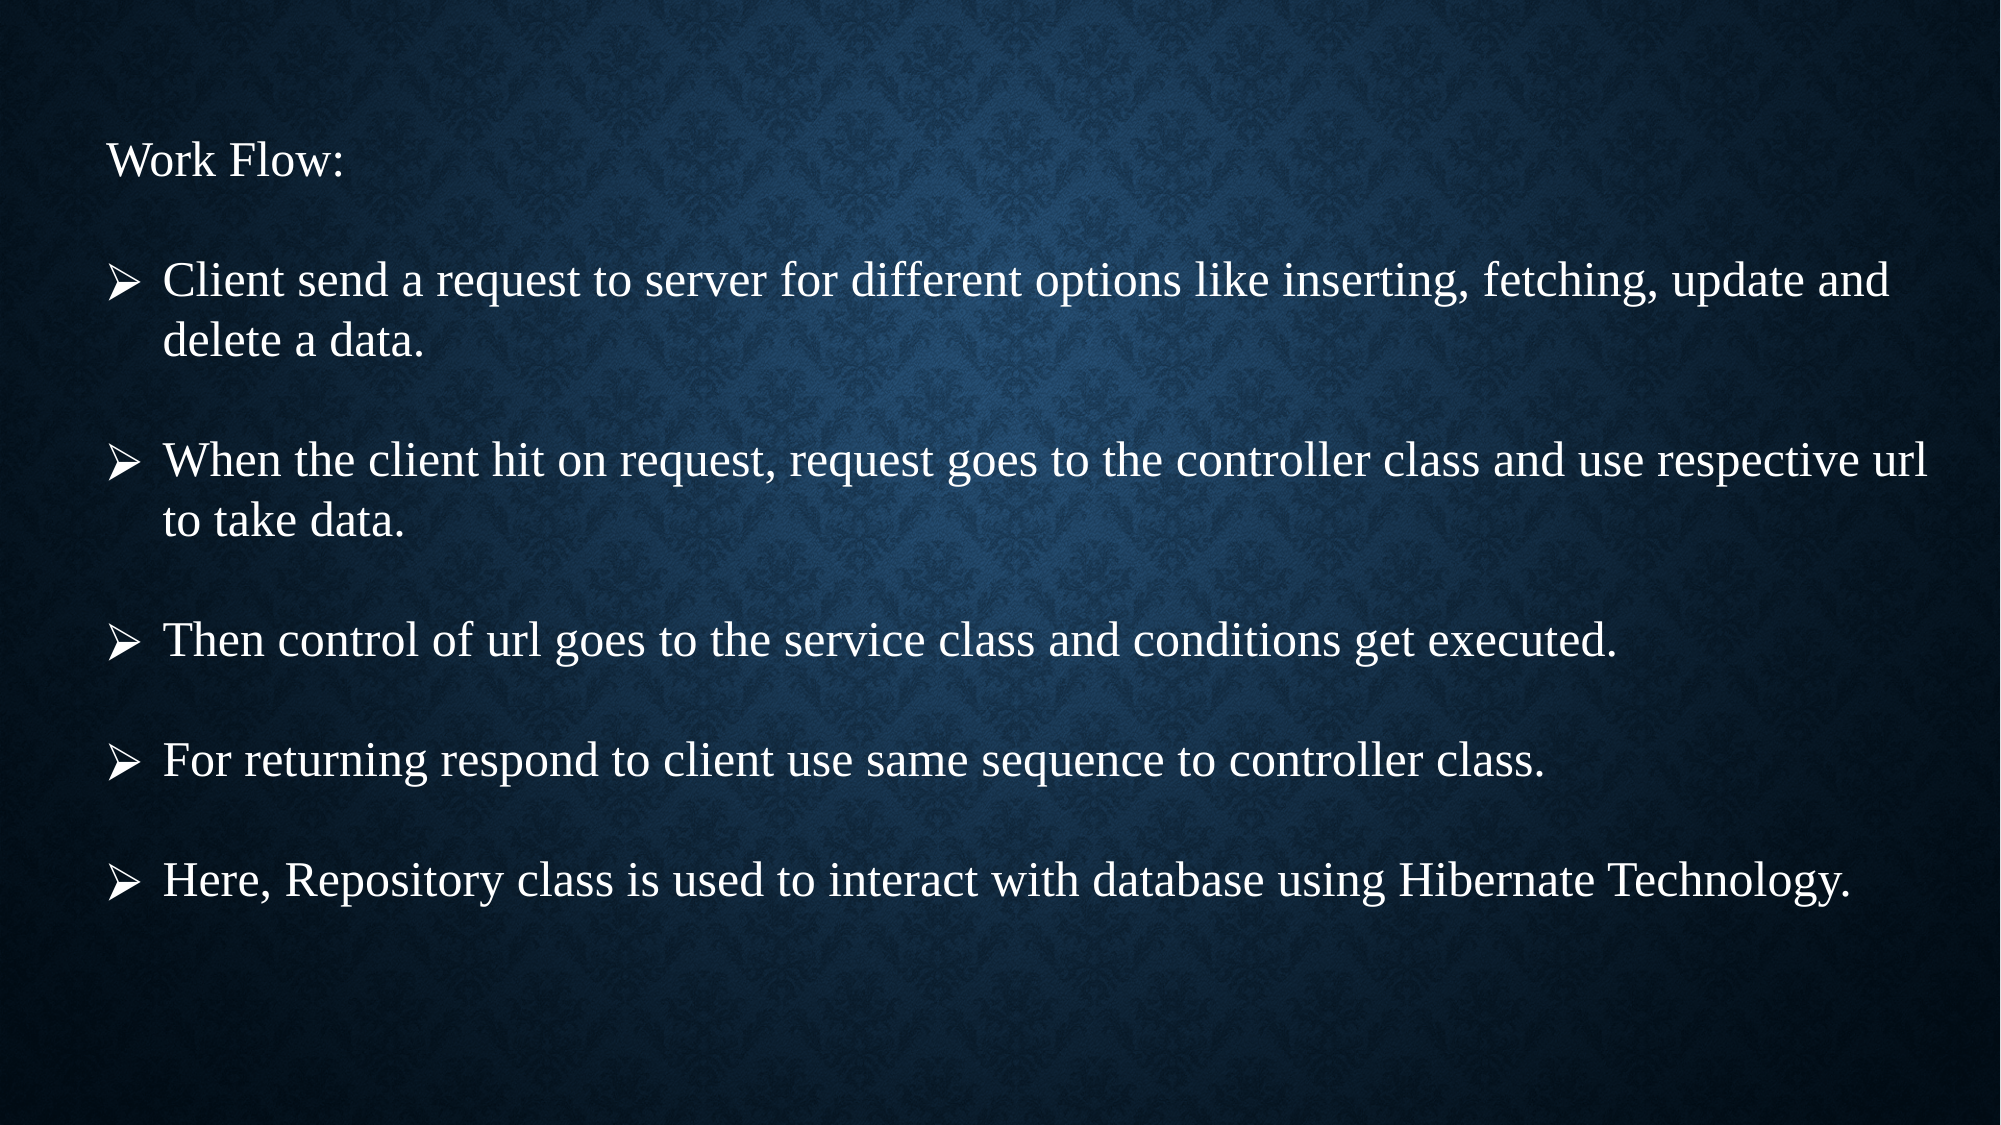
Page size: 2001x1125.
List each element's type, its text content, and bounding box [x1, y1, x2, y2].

text_box Work Flow: Client send a request to server for different options like inserting, fetching, update and delete a data. When the client hit on request, request goes to the controller class and use respective url to take data. Then control of url goes to the service class and conditions get executed. For returning respond to client use same sequence to controller class. Here, Repository class is used to interact with database using Hibernate Technology. [91, 39, 1963, 959]
picture [0, 0, 2001, 1125]
